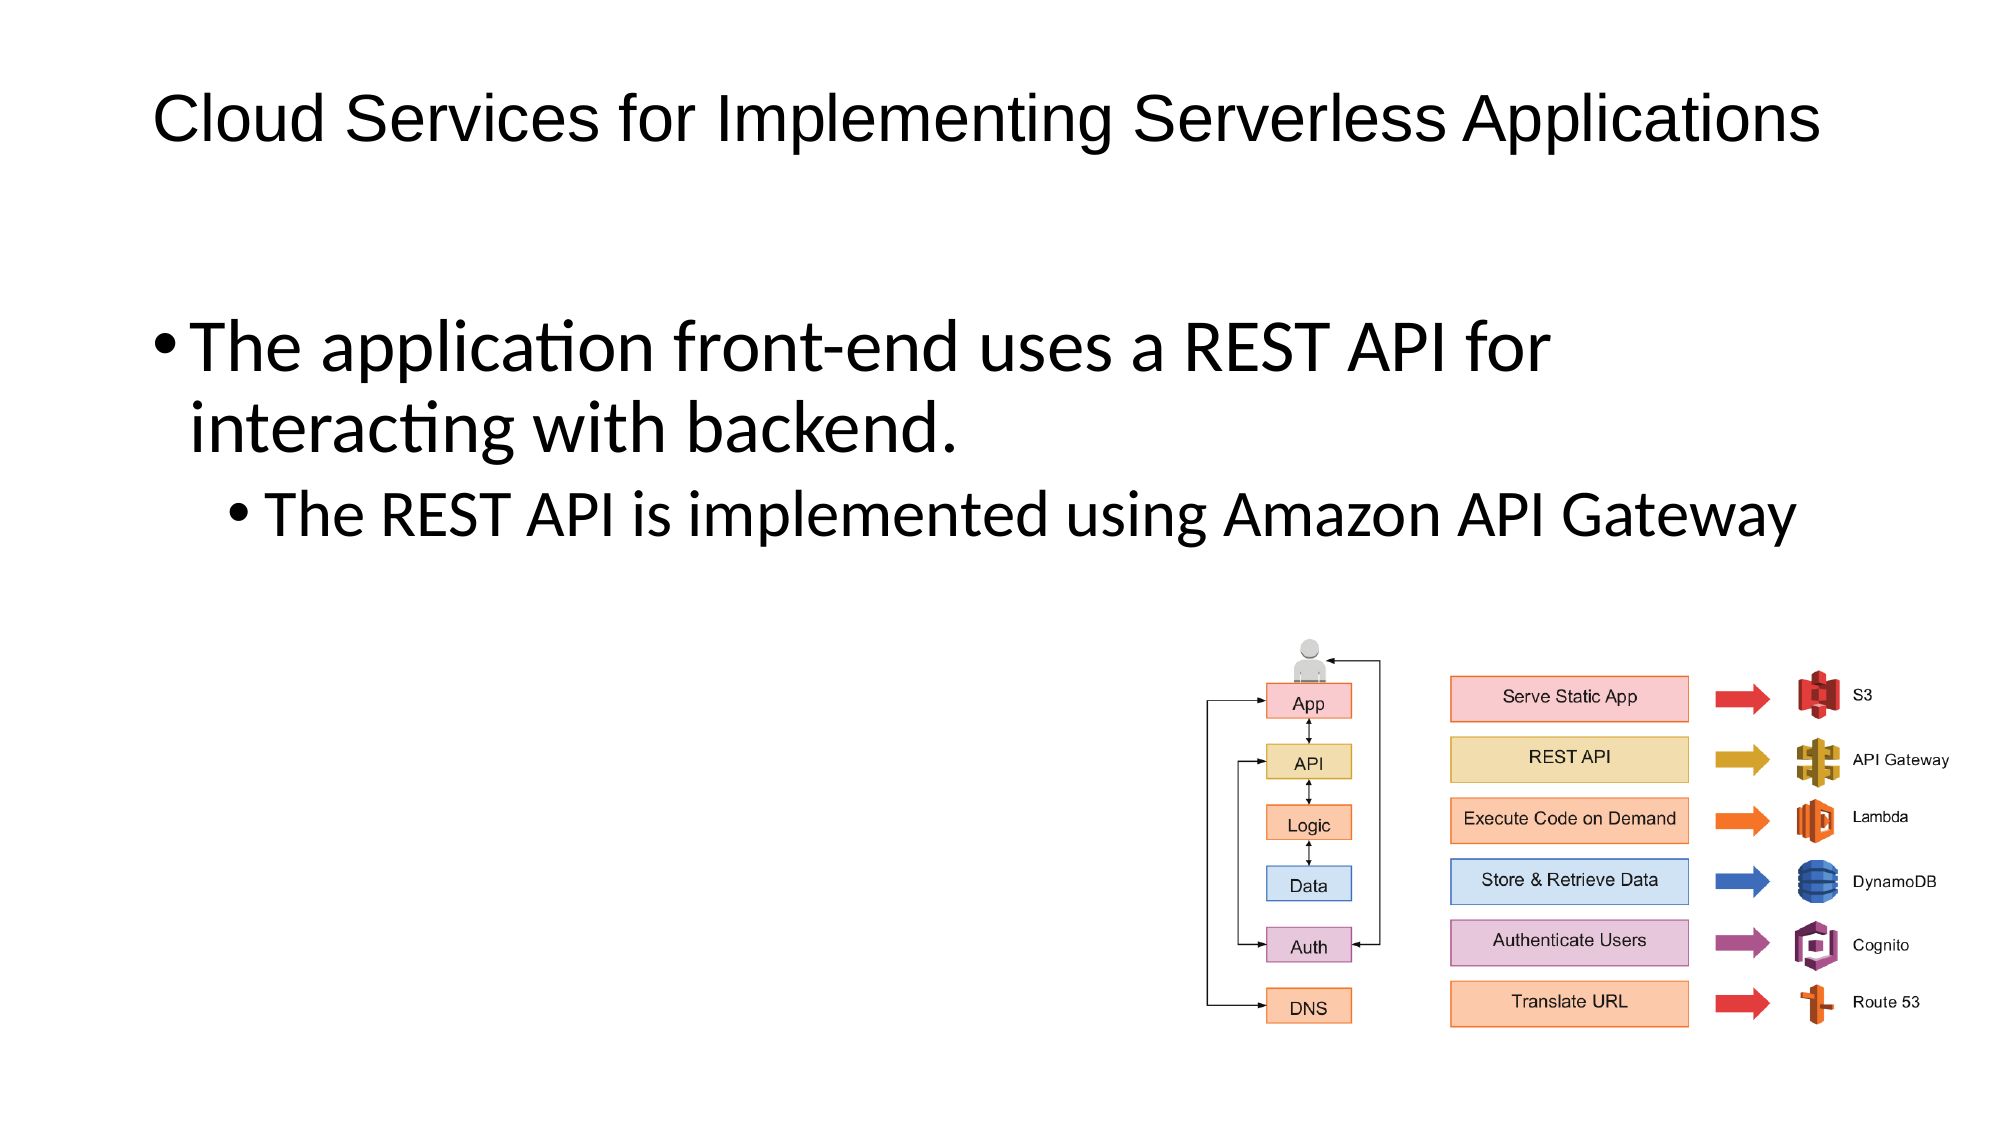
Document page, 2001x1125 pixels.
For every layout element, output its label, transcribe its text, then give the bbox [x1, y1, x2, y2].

list The application front-end uses a REST API for interacting with backend. The REST API is implemented using Amazon API Gateway [137, 299, 1863, 1014]
title Cloud Services for Implementing Serverless Applications [137, 30, 1863, 209]
picture [1184, 628, 1964, 1054]
